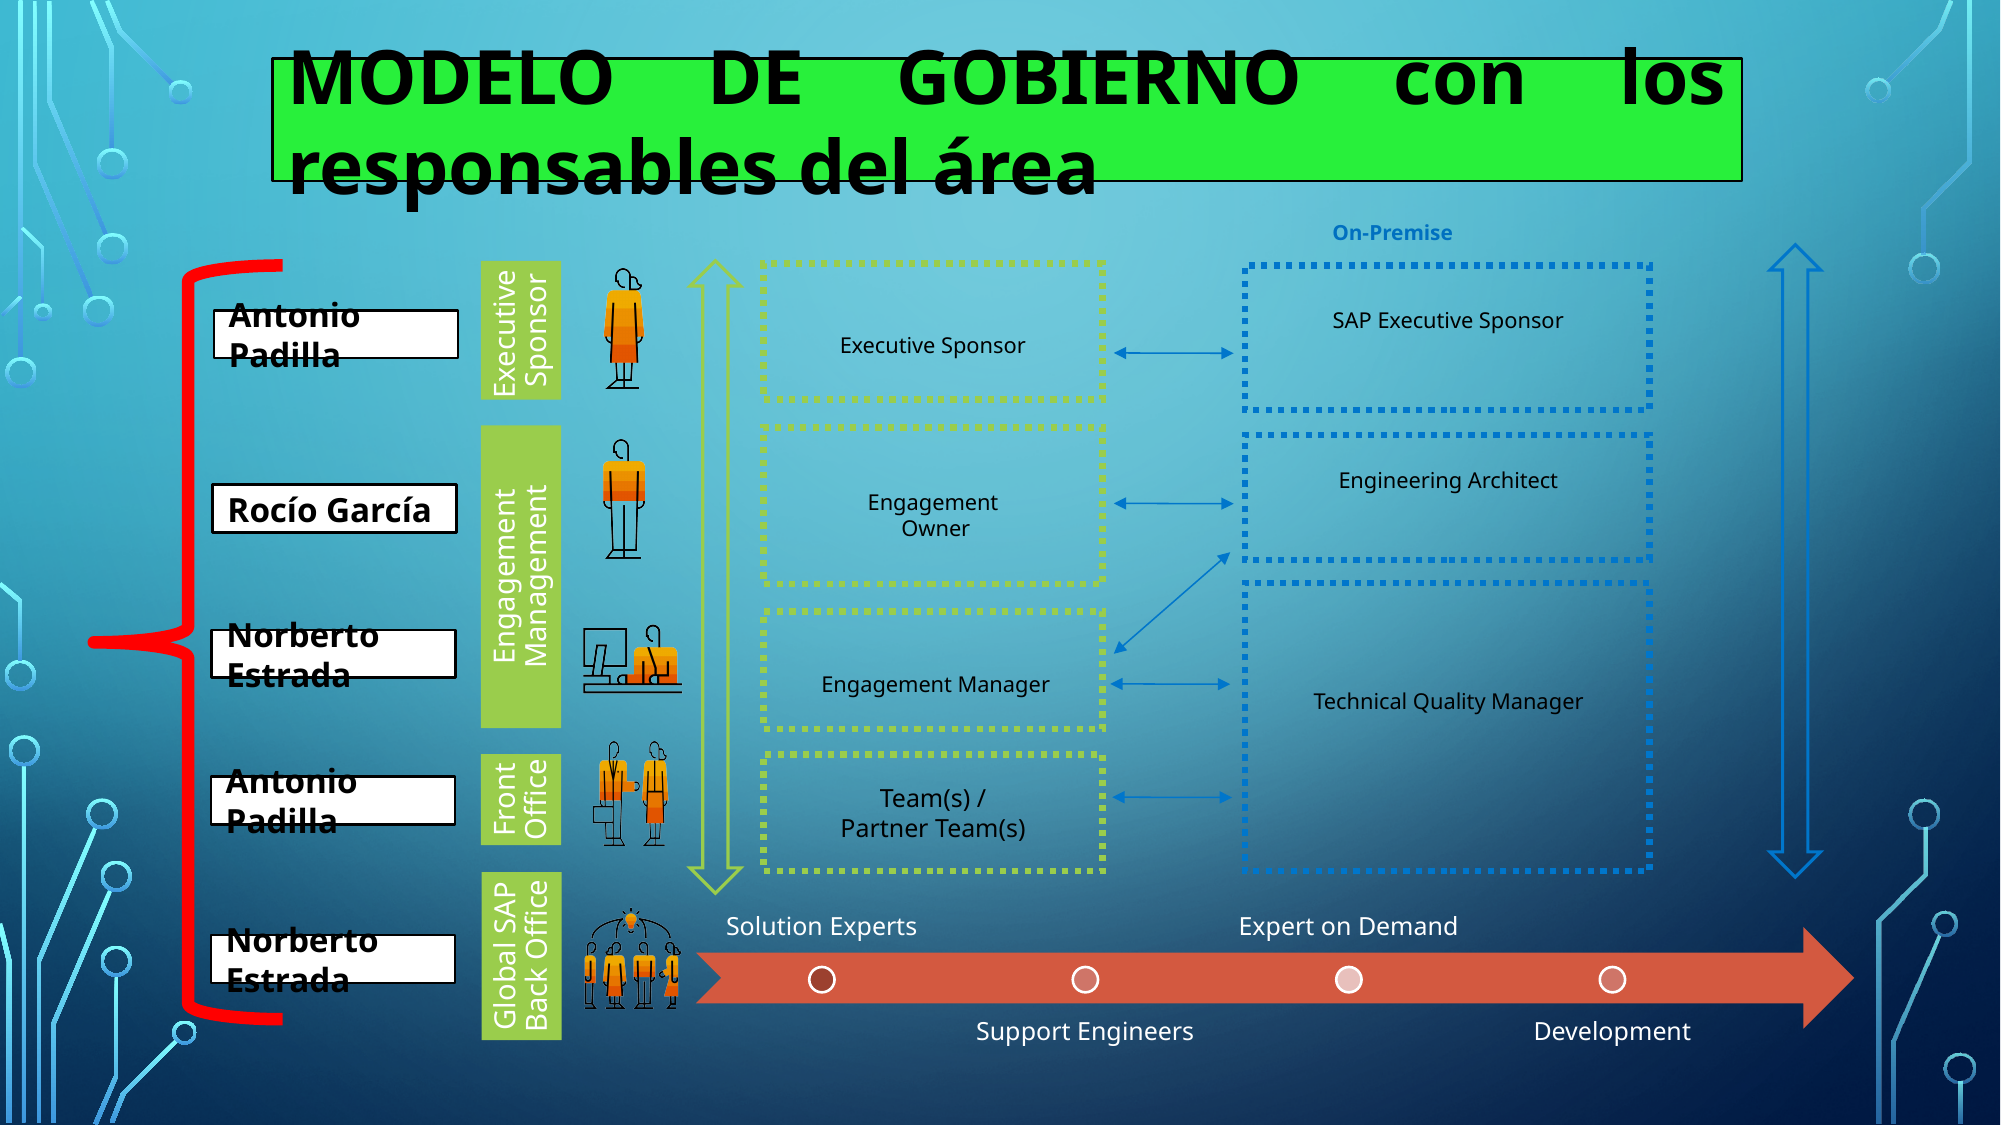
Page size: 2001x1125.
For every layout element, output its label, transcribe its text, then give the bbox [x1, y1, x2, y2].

text_box [93, 264, 283, 1020]
text_box Rocío García [283, 483, 458, 534]
text_box Antonio Padilla [283, 309, 459, 359]
text_box Norberto Estrada [283, 934, 456, 984]
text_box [480, 244, 1844, 1104]
text_box MODELO DE GOBIERNO con los responsables del área [271, 57, 1743, 182]
text_box On-Premise [1332, 219, 1453, 244]
text_box Norberto Estrada [283, 629, 457, 679]
text_box Antonio Padilla [283, 775, 456, 826]
